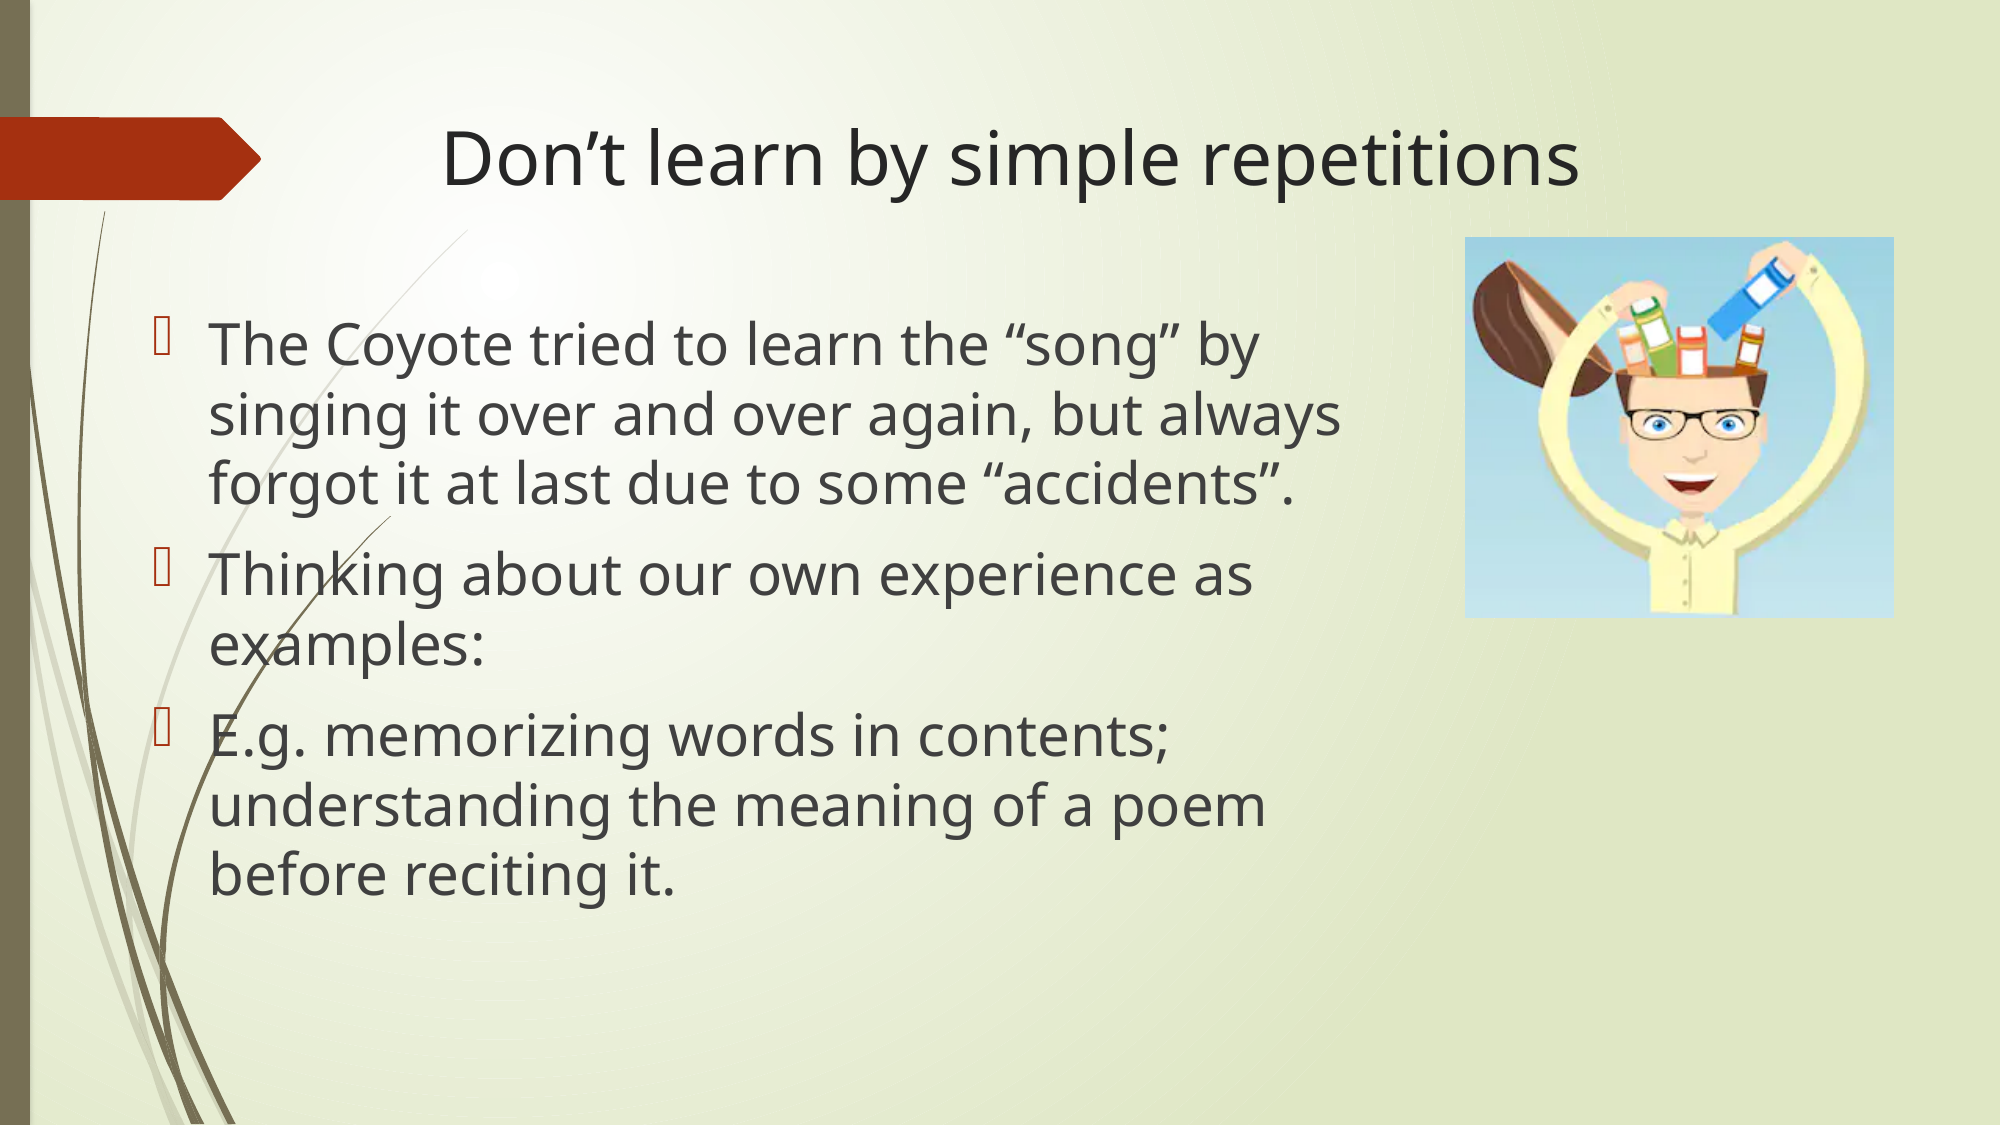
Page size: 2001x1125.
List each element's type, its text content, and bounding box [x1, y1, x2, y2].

picture [1464, 237, 1894, 618]
list The Coyote tried to learn the “song” by singing it over and over again, but always forgot it at last due to some “accidents”. Thinking about our own experience as examples: E.g. memorizing words in contents; understanding the meaning of a poem before reciting it. [137, 299, 1466, 1014]
title Don’t learn by simple repetitions [425, 102, 1888, 299]
